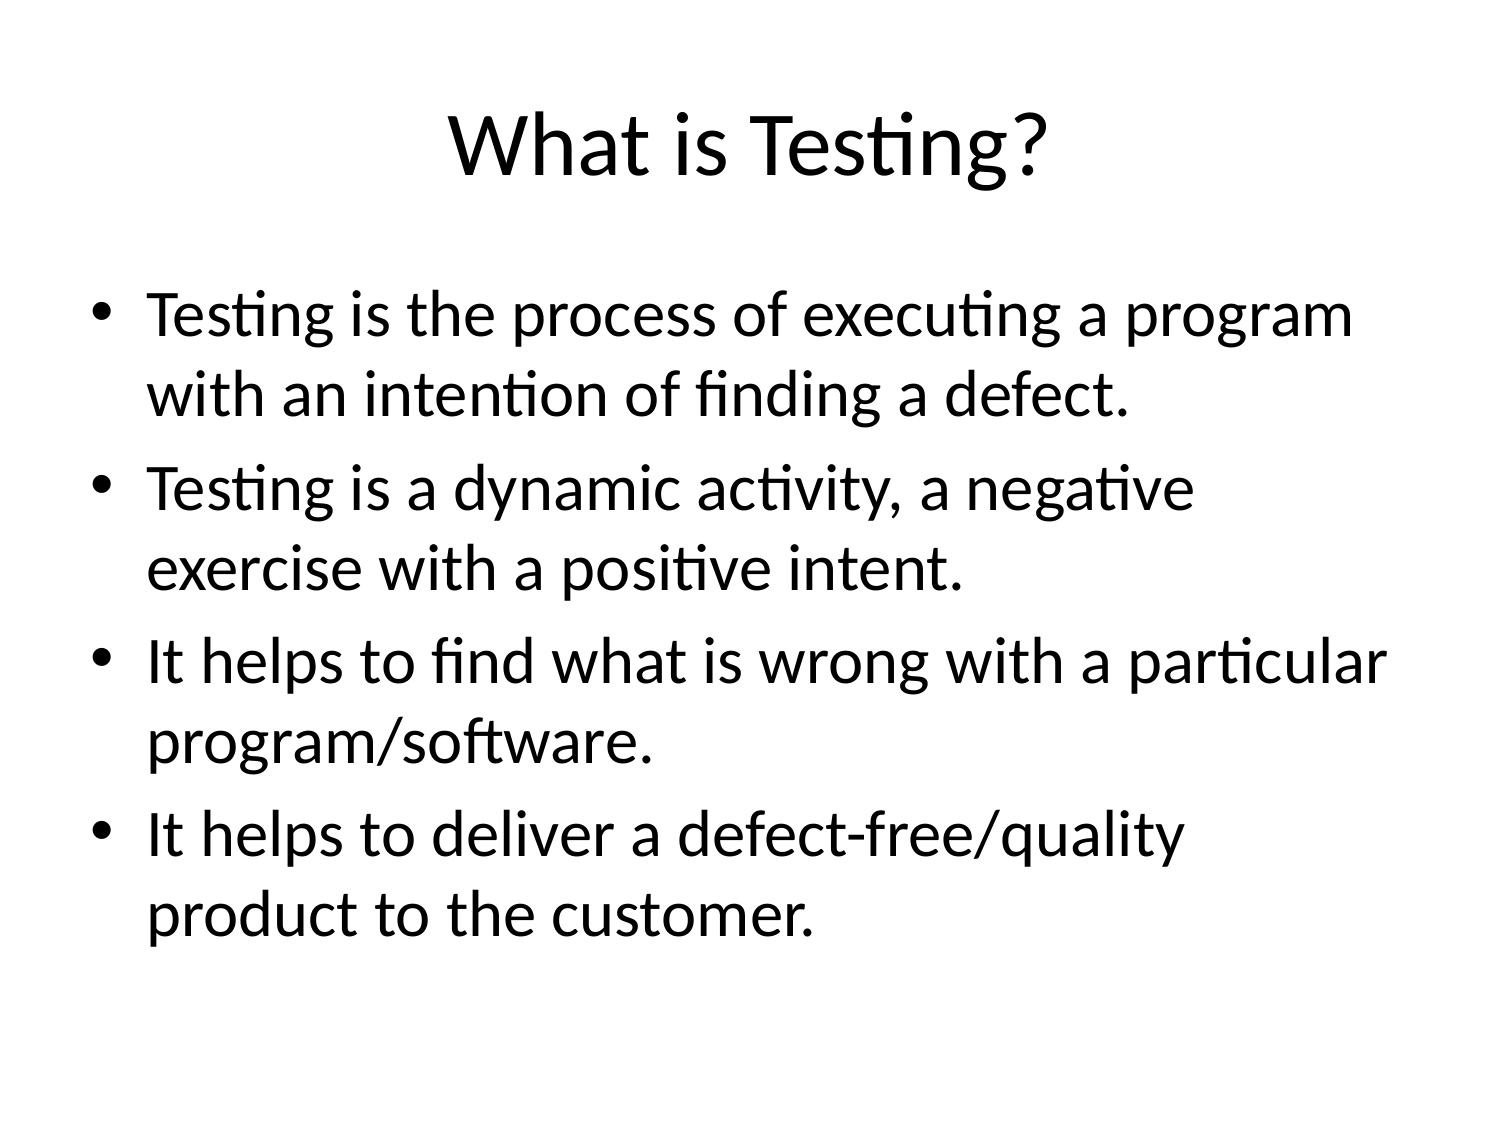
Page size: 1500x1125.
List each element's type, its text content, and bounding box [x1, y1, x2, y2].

list Testing is the process of executing a program with an intention of finding a defect. Testing is a dynamic activity, a negative exercise with a positive intent. It helps to find what is wrong with a particular program/software. It helps to deliver a defect-free/quality product to the customer. [75, 262, 1425, 1005]
title What is Testing? [75, 45, 1425, 233]
